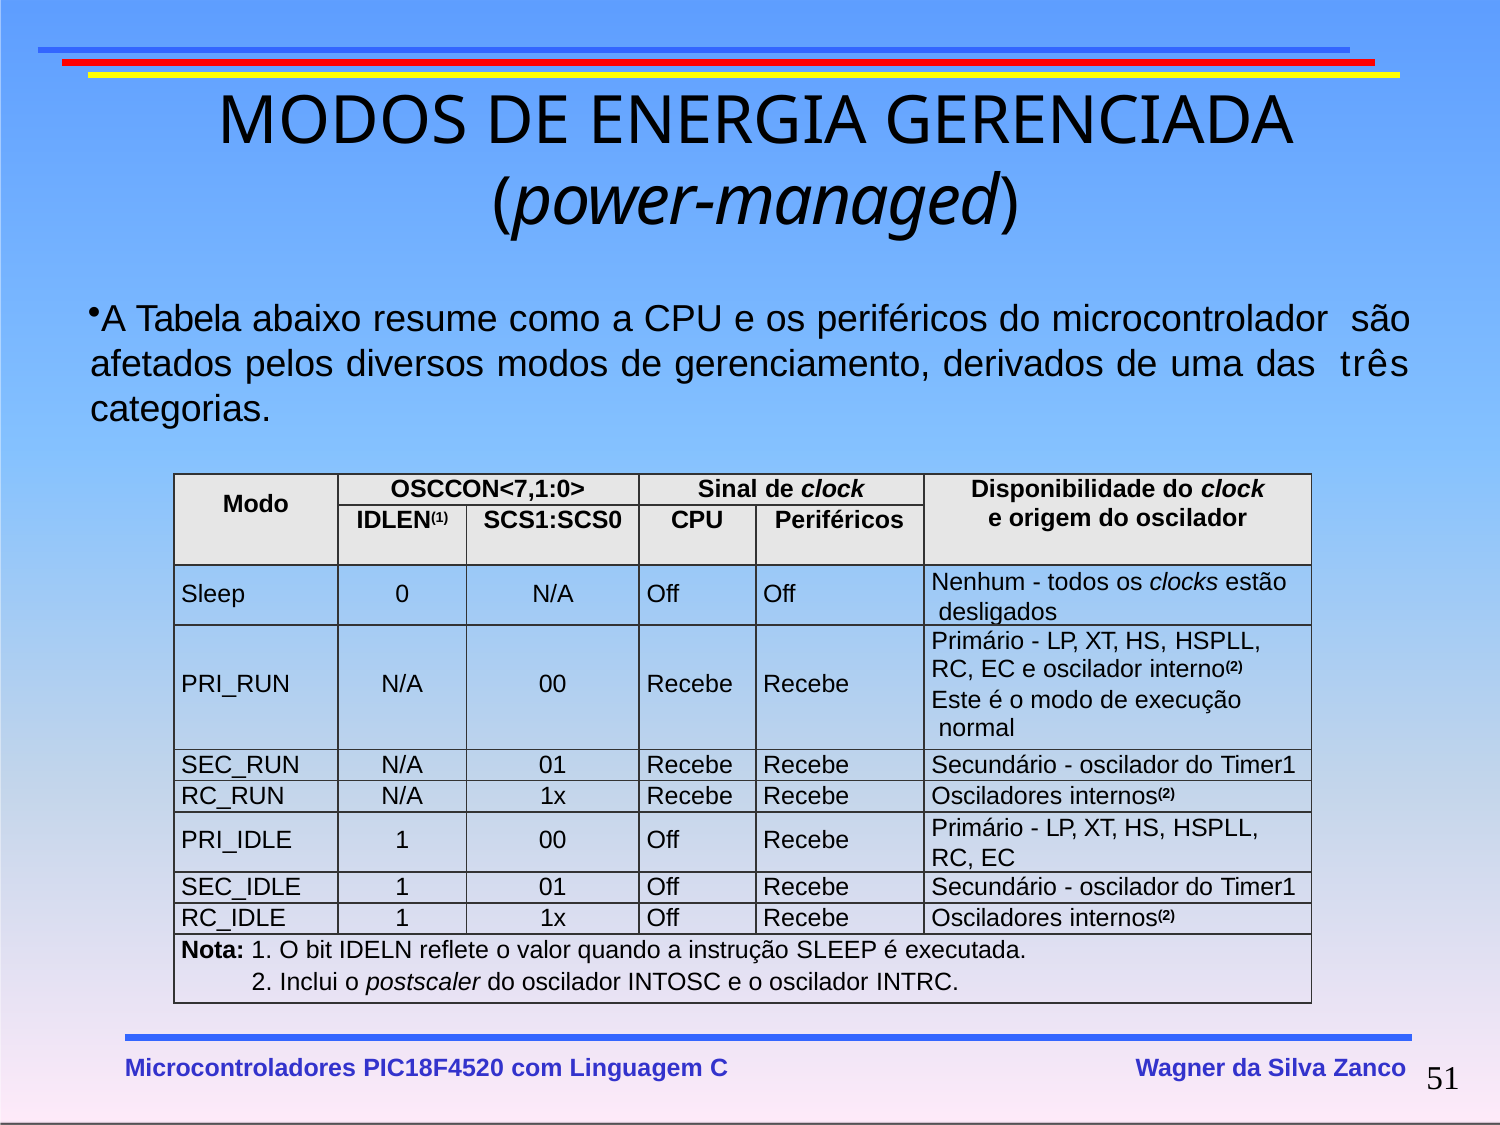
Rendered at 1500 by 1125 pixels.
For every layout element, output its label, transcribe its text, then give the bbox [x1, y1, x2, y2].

table_cell Off [640, 566, 755, 624]
table_cell Primário - LP, XT, HS, HSPLL, RC, EC [925, 813, 1311, 871]
table_cell Off [640, 904, 755, 933]
table_cell SCS1:SCS0 [467, 506, 638, 564]
table_cell Recebe [757, 813, 923, 871]
table_cell Periféricos [757, 506, 923, 564]
table_cell Nota: 1. O bit IDELN reflete o valor quando a instrução SLEEP é executada. 2. Inclui o postscaler do oscilador INTOSC e o oscilador INTRC. [175, 935, 1311, 1002]
table_cell 1 [339, 813, 466, 871]
table_cell Recebe [757, 781, 923, 811]
table_cell 00 [467, 626, 638, 749]
table_cell 1 [339, 904, 466, 933]
table_cell 0 [339, 566, 466, 624]
picture [0, 0, 1500, 1125]
table_cell Recebe [757, 904, 923, 933]
table_cell Secundário - oscilador do Timer1 [925, 750, 1311, 780]
table_cell Recebe [640, 626, 755, 749]
table_cell SEC_RUN [175, 750, 337, 780]
table_header Disponibilidade do clock e origem do oscilador [925, 475, 1311, 564]
table_cell Recebe [757, 873, 923, 902]
table_cell Off [640, 873, 755, 902]
table_cell PRI_IDLE [175, 813, 337, 871]
table_header OSCCON<7,1:0> [339, 475, 638, 504]
table_cell PRI_RUN [175, 626, 337, 749]
table_cell Osciladores internos(2) [925, 904, 1311, 933]
table_cell Nenhum - todos os clocks estão desligados [925, 566, 1311, 624]
table_cell 1 [339, 873, 466, 902]
table_cell 1x [467, 781, 638, 811]
text_box A Tabela abaixo resume como a CPU e os periféricos do microcontrolador são afetados pelos diversos modos de gerenciamento, derivados de uma das três categorias. [87, 291, 1412, 429]
table_cell N/A [339, 781, 466, 811]
table_cell IDLEN(1) [339, 506, 466, 564]
slide_number 51 [1420, 1058, 1467, 1125]
table_cell N/A [467, 566, 638, 624]
table_cell 01 [467, 873, 638, 902]
table_header Sinal de clock [640, 475, 923, 504]
slide_number Wagner da Silva Zanco [1133, 1051, 1411, 1125]
table_header Modo [175, 475, 337, 564]
table_cell CPU [640, 506, 755, 564]
table_cell Off [757, 566, 923, 624]
table_cell Recebe [757, 750, 923, 780]
table_cell Recebe [640, 781, 755, 811]
table_cell N/A [339, 750, 466, 780]
table_cell N/A [339, 626, 466, 749]
table_cell 1x [467, 904, 638, 933]
table_cell Osciladores internos(2) [925, 781, 1311, 811]
table_cell Off [640, 813, 755, 871]
table_cell Primário - LP, XT, HS, HSPLL, RC, EC e oscilador interno(2) Este é o modo de execução normal [925, 626, 1311, 749]
table_cell Recebe [757, 626, 923, 749]
title MODOS DE ENERGIA GERENCIADA (power-managed) [97, 76, 1403, 267]
table_cell Sleep [175, 566, 337, 624]
footer Microcontroladores PIC18F4520 com Linguagem C [122, 1051, 731, 1125]
table_cell Recebe [640, 750, 755, 780]
table_cell RC_RUN [175, 781, 337, 811]
table_cell 01 [467, 750, 638, 780]
table_cell RC_IDLE [175, 904, 337, 933]
table_cell SEC_IDLE [175, 873, 337, 902]
table_cell 00 [467, 813, 638, 871]
table_cell Secundário - oscilador do Timer1 [925, 873, 1311, 902]
